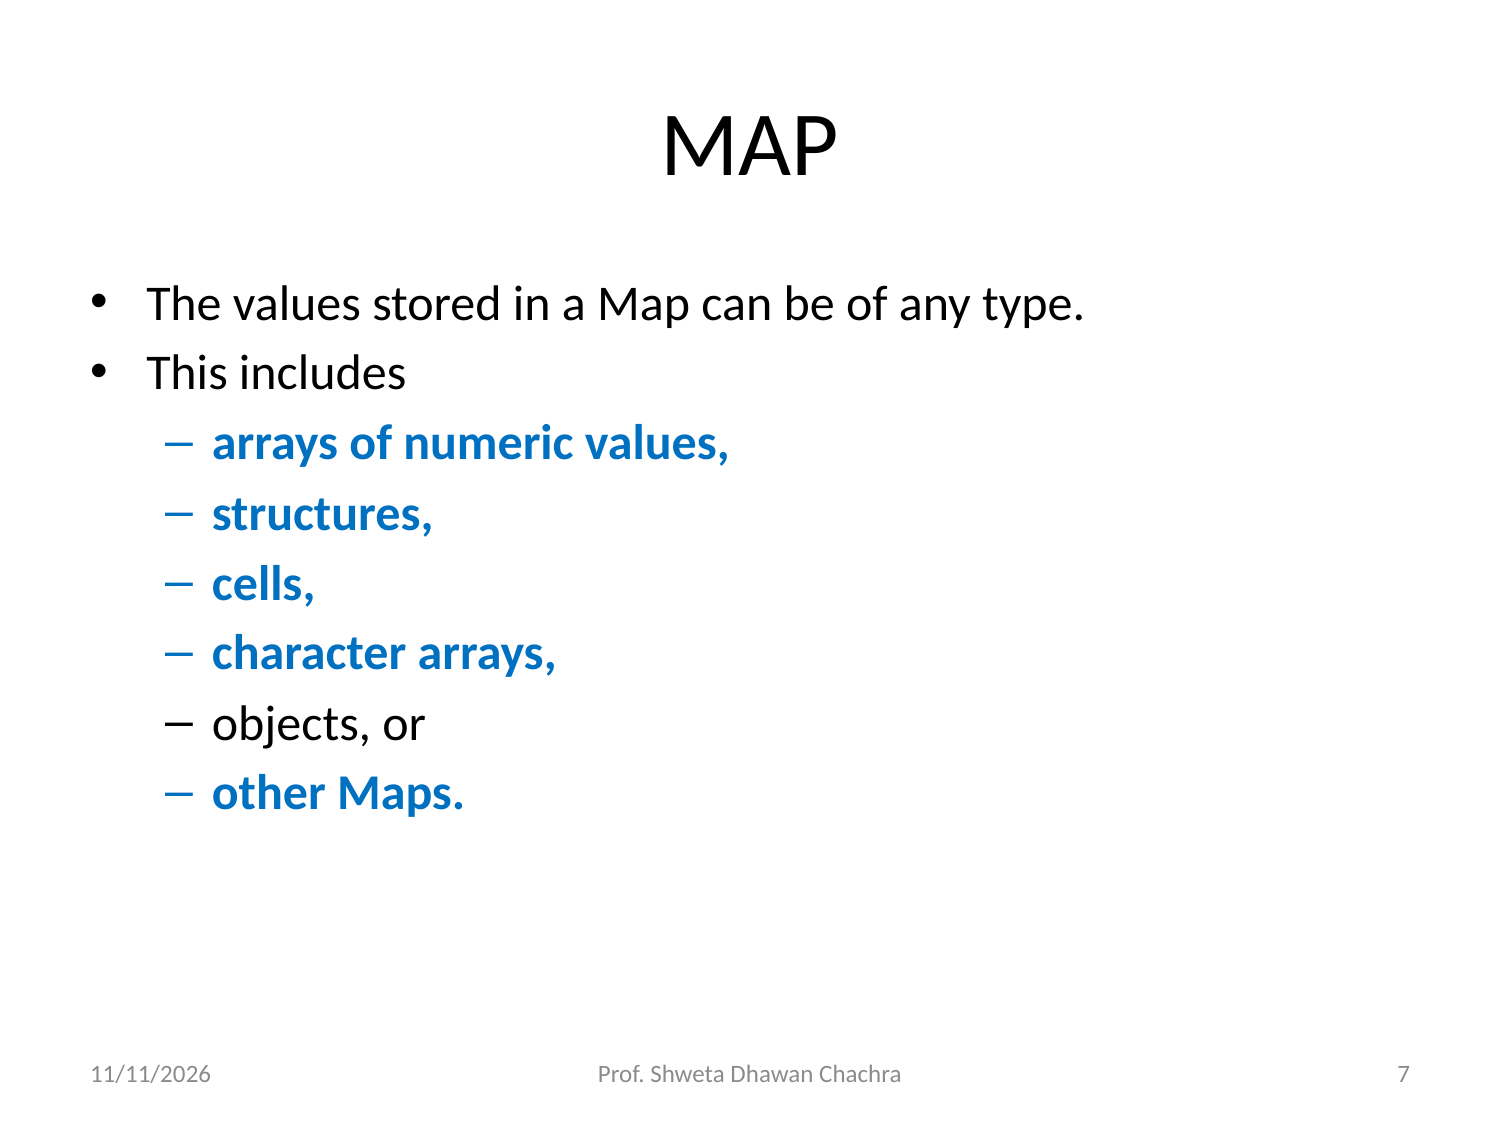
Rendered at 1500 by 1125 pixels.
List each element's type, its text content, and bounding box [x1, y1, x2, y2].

title MAP [75, 45, 1425, 233]
footer Prof. Shweta Dhawan Chachra [512, 1042, 988, 1103]
slide_number 7 [1074, 1042, 1425, 1103]
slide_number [75, 1042, 425, 1103]
list The values stored in a Map can be of any type. This includes arrays of numeric values, structures, cells, character arrays, objects, or other Maps. [75, 262, 1425, 1005]
